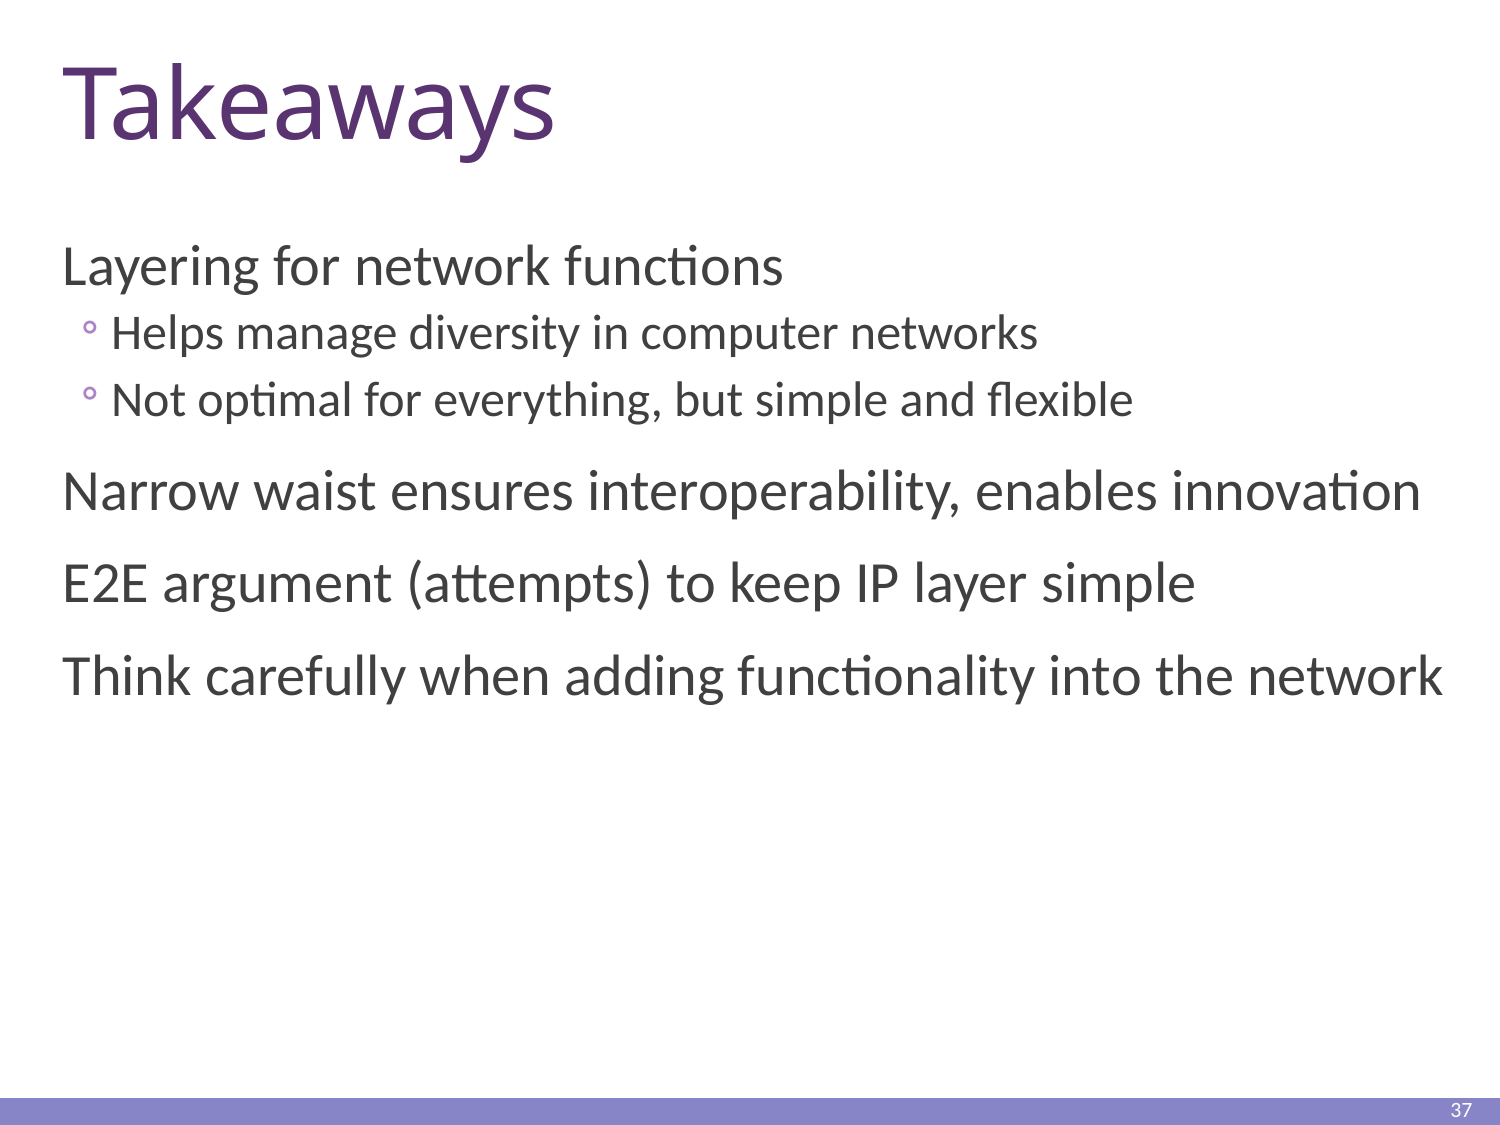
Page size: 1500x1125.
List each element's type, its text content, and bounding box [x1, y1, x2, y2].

slide_number 37 [1326, 1091, 1488, 1125]
list Layering for network functions Helps manage diversity in computer networks Not optimal for everything, but simple and flexible Narrow waist ensures interoperability, enables innovation E2E argument (attempts) to keep IP layer simple Think carefully when adding functionality into the network [48, 227, 1470, 1014]
title Takeaways [48, 47, 1470, 168]
